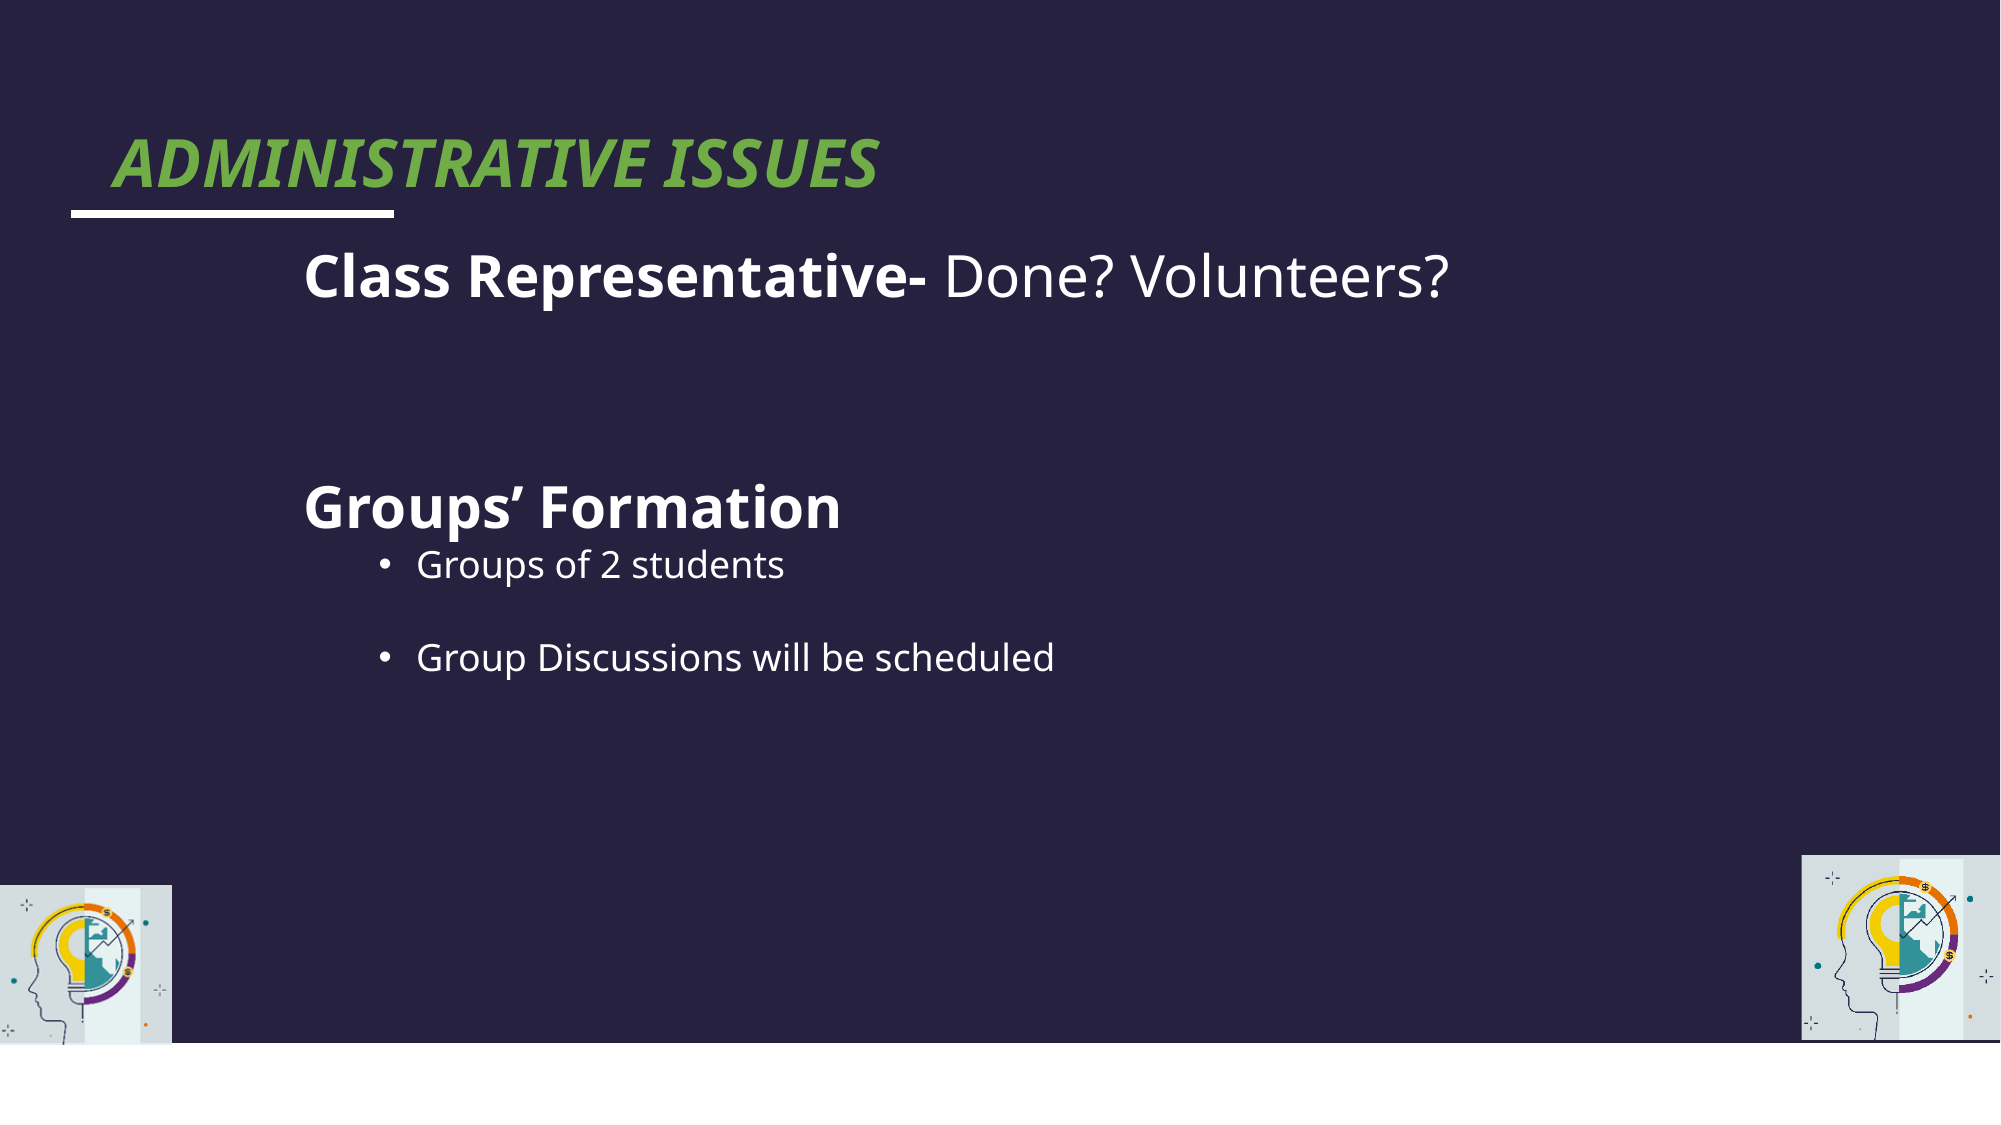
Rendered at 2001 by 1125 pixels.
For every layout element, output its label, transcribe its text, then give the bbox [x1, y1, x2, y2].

picture [1801, 854, 2000, 1040]
text_box Class Representative- Done? Volunteers? Groups’ Formation Groups of 2 students Group Discussions will be scheduled [288, 245, 1759, 948]
list ADMINISTRATIVE ISSUES [85, 125, 911, 199]
picture [0, 885, 172, 1045]
